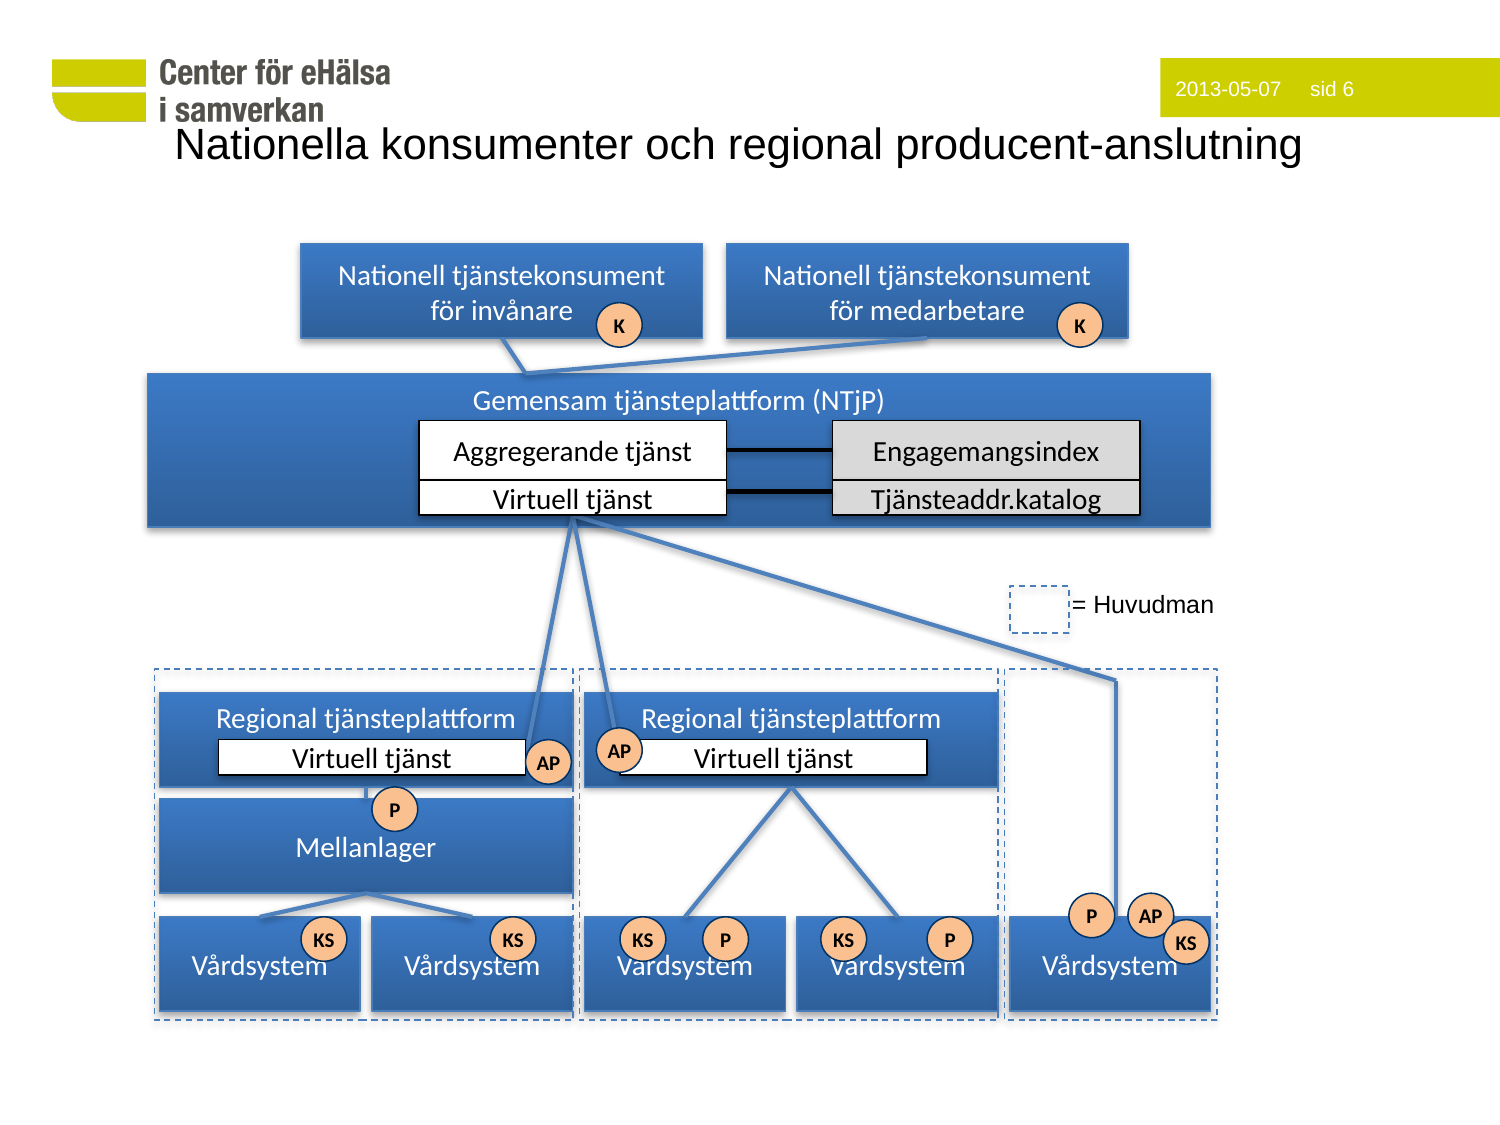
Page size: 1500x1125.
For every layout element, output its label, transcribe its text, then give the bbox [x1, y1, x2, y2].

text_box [525, 514, 570, 758]
text_box Tjänsteaddr.katalog [832, 479, 1141, 516]
text_box Virtuell tjänst [218, 739, 526, 776]
text_box [1004, 668, 1218, 1021]
text_box Virtuell tjänst [619, 739, 928, 776]
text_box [572, 687, 621, 758]
text_box KS [820, 924, 867, 962]
text_box KS [620, 916, 666, 962]
text_box Nationell tjänstekonsument för invånare [300, 243, 703, 339]
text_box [525, 337, 928, 374]
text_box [684, 786, 789, 917]
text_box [572, 514, 1117, 681]
text_box KS [490, 916, 536, 962]
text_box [501, 337, 524, 374]
text_box KS [1163, 919, 1210, 965]
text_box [791, 786, 898, 917]
text_box Engagemangsindex [832, 420, 1141, 479]
text_box K [1057, 302, 1103, 348]
text_box [579, 688, 999, 1021]
text_box AP [1127, 893, 1174, 938]
text_box AP [602, 728, 643, 773]
text_box P [1068, 893, 1115, 938]
text_box Aggregerande tjänst [418, 420, 727, 479]
text_box P [702, 924, 749, 962]
text_box AP [525, 764, 572, 785]
text_box K [596, 302, 643, 336]
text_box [259, 892, 364, 918]
text_box [154, 668, 574, 1021]
text_box P [371, 786, 418, 832]
text_box KS [301, 924, 347, 962]
text_box Nationell tjänstekonsument för medarbetare [726, 243, 1129, 339]
text_box P [927, 916, 973, 962]
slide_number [1160, 58, 1500, 118]
picture [52, 59, 390, 122]
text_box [365, 892, 473, 918]
text_box = Huvudman [1121, 581, 1235, 626]
title Nationella konsumenter och regional producent-anslutning [159, 78, 1414, 206]
text_box Gemensam tjänsteplattform (NTjP) [147, 373, 1211, 528]
text_box Virtuell tjänst [418, 479, 727, 516]
